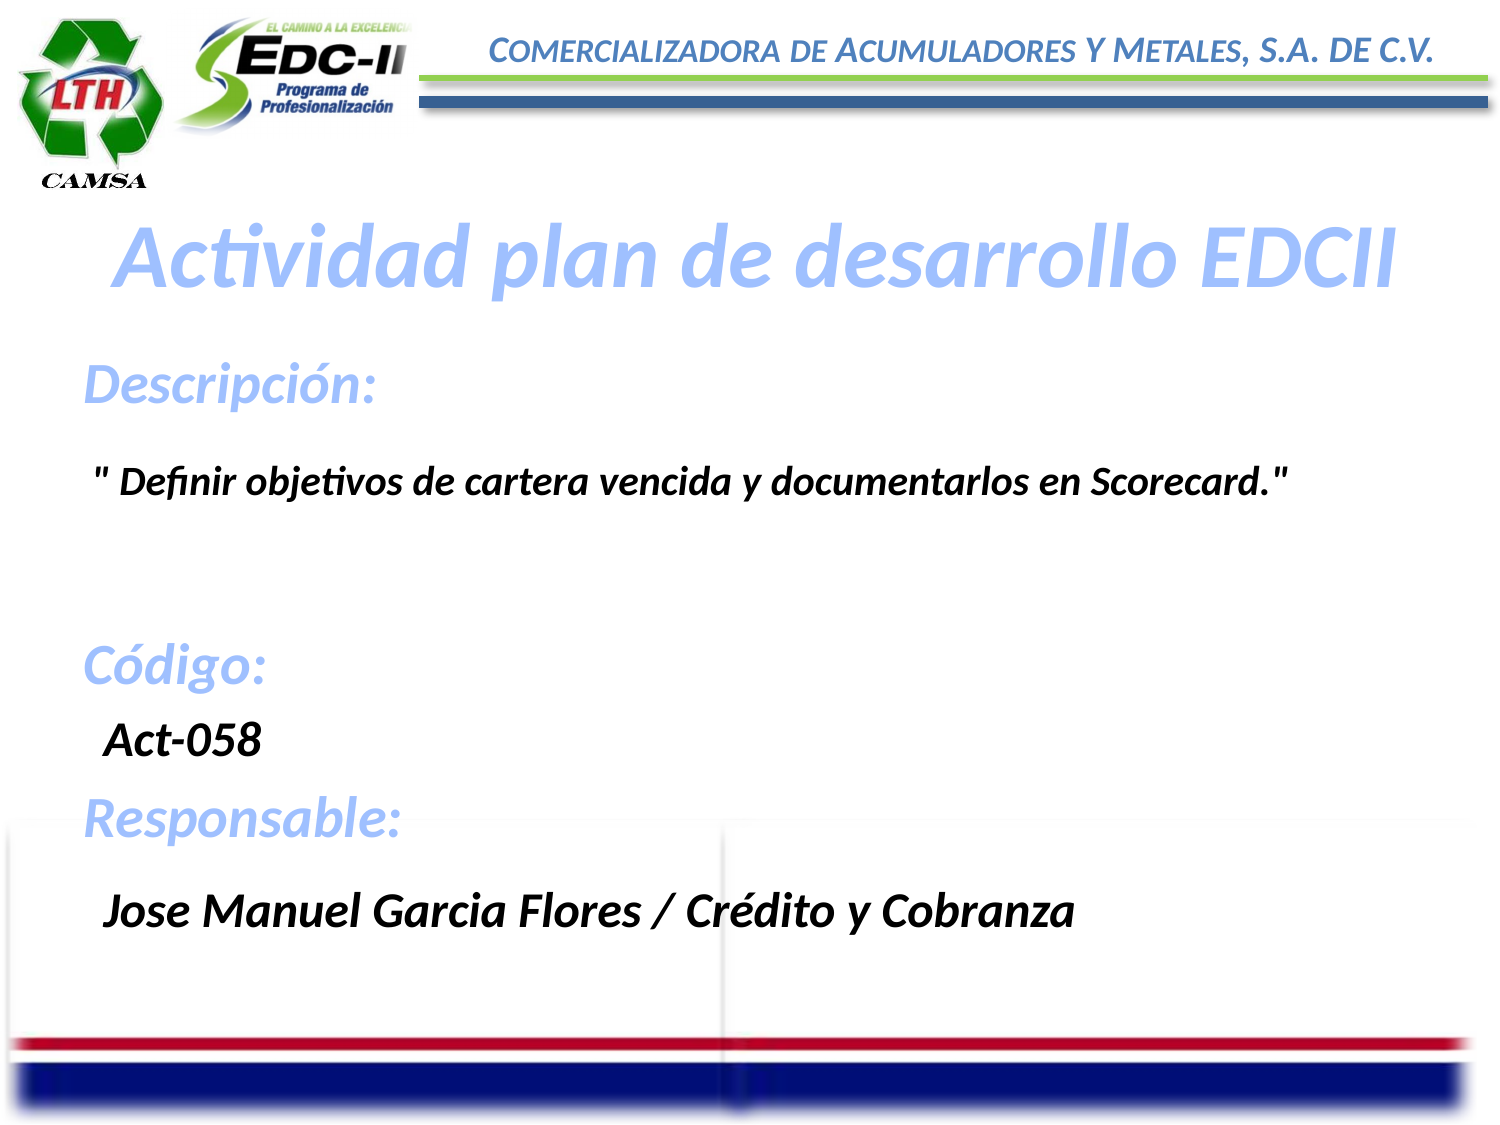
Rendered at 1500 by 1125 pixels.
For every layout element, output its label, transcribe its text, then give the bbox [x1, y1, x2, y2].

text_box Responsable: [0, 771, 432, 816]
picture [17, 7, 420, 197]
text_box Comercializadora de acumuladores y metales, s.a. de c.v. [473, 17, 1451, 77]
text_box Act-058 [88, 699, 1459, 775]
text_box Código: [0, 618, 396, 704]
text_box Actividad plan de desarrollo EDCII [23, 188, 1471, 314]
text_box " Definir objetivos de cartera vencida y documentarlos en Scorecard." [76, 446, 1447, 512]
text_box Descripción: [0, 338, 396, 423]
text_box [0, 817, 1478, 1125]
